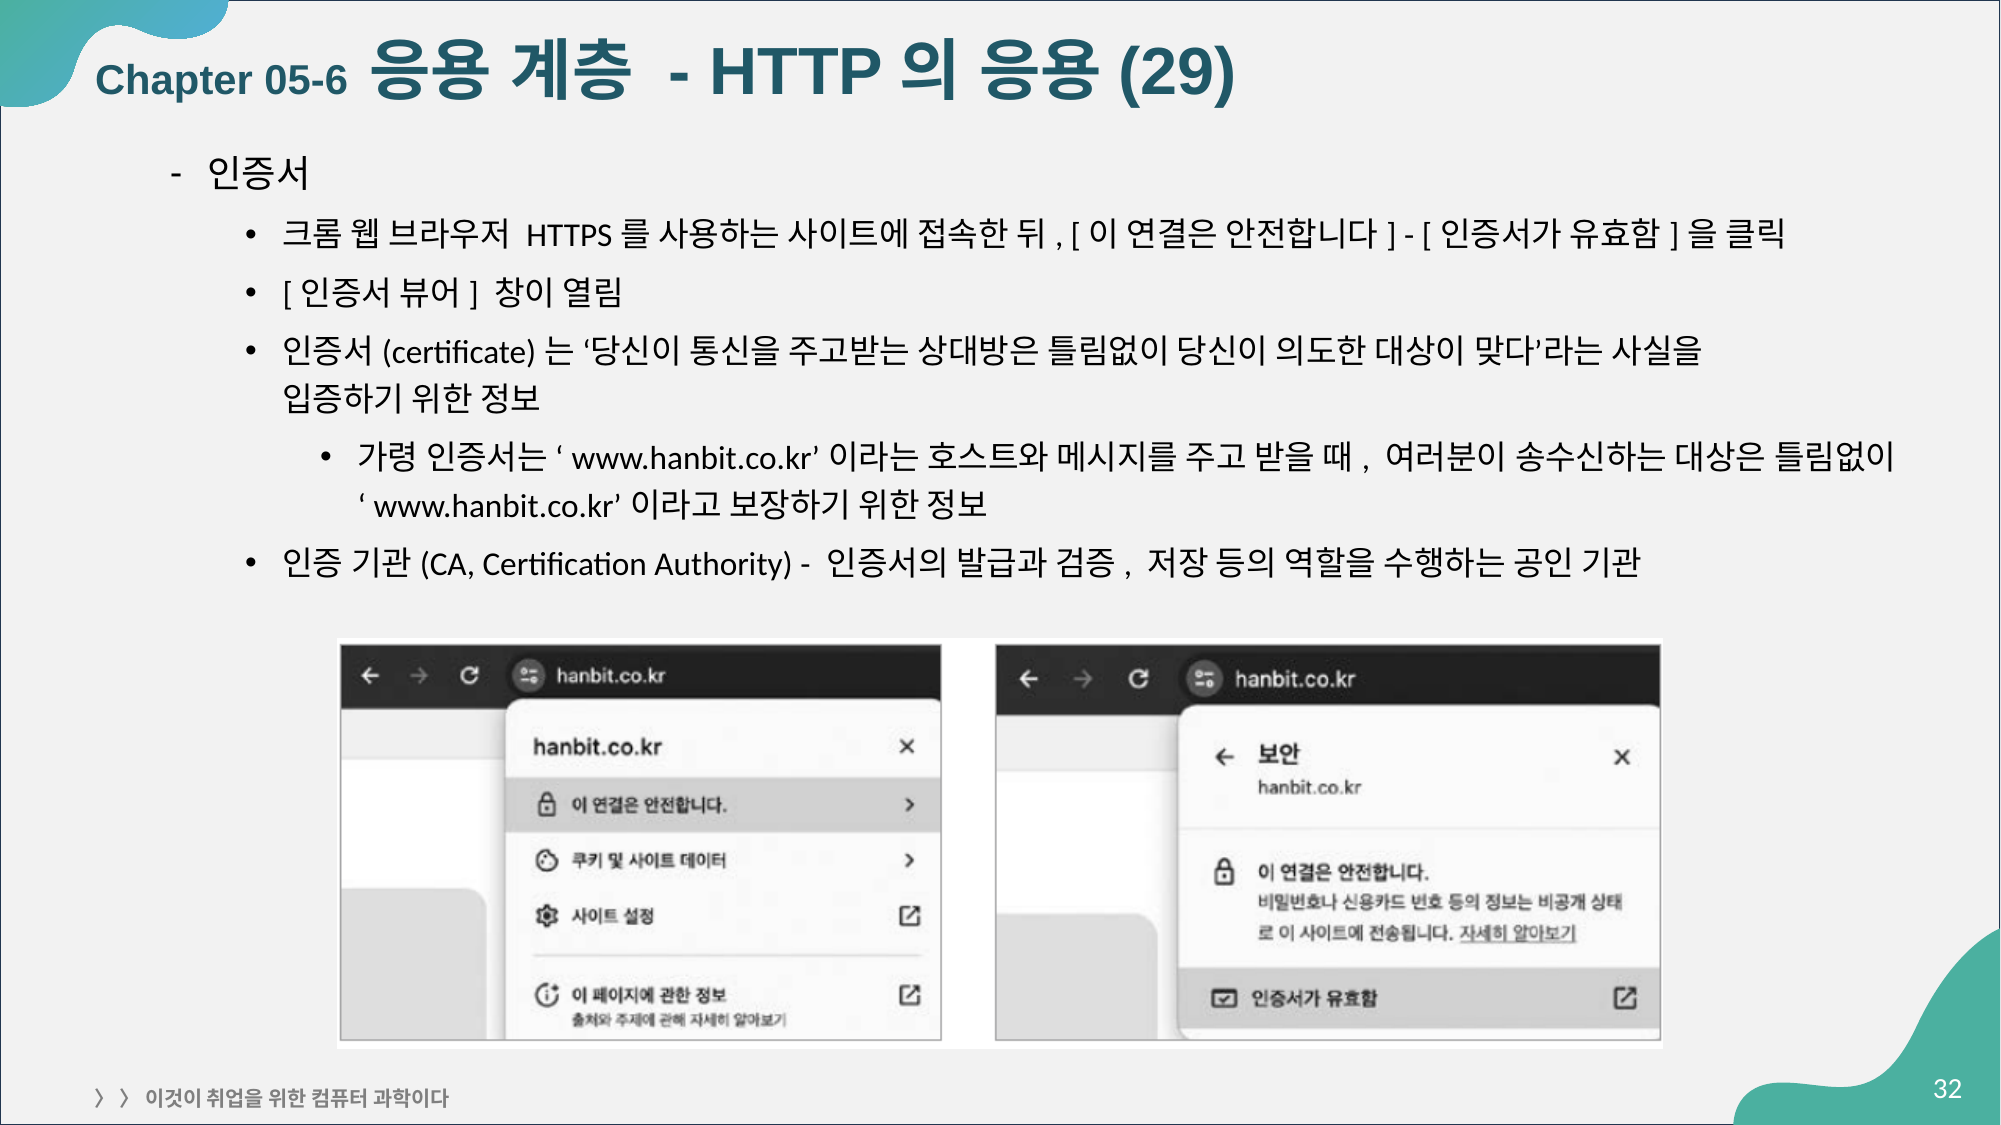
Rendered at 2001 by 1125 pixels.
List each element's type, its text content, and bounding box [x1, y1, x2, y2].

list 인증서 크롬 웹 브라우저 HTTPS를 사용하는 사이트에 접속한 뒤, [이 연결은 안전합니다] - [인증서가 유효함]을 클릭 [인증서 뷰어] 창이 열림 인증서(certificate)는 ‘당신이 통신을 주고받는 상대방은 틀림없이 당신이 의도한 대상이 맞다’라는 사실을 입증하기 위한 정보 가령 인증서는 ‘www.hanbit.co.kr’이라는 호스트와 메시지를 주고 받을 때, 여러분이 송수신하는 대상은 틀림없이 ‘www.hanbit.co.kr’이라고 보장하기 위한 정보 인증 기관(CA, Certification Authority) - 인증서의 발급과 검증, 저장 등의 역할을 수행하는 공인 기관 [79, 133, 1931, 1035]
slide_number ‹#› [1917, 1061, 1984, 1122]
title Chapter 05-6 응용 계층 - HTTP의 응용(29) [79, 17, 1931, 128]
footer 〉 〉 이것이 취업을 위한 컴퓨터 과학이다 [79, 1078, 755, 1114]
picture [337, 638, 1663, 1049]
